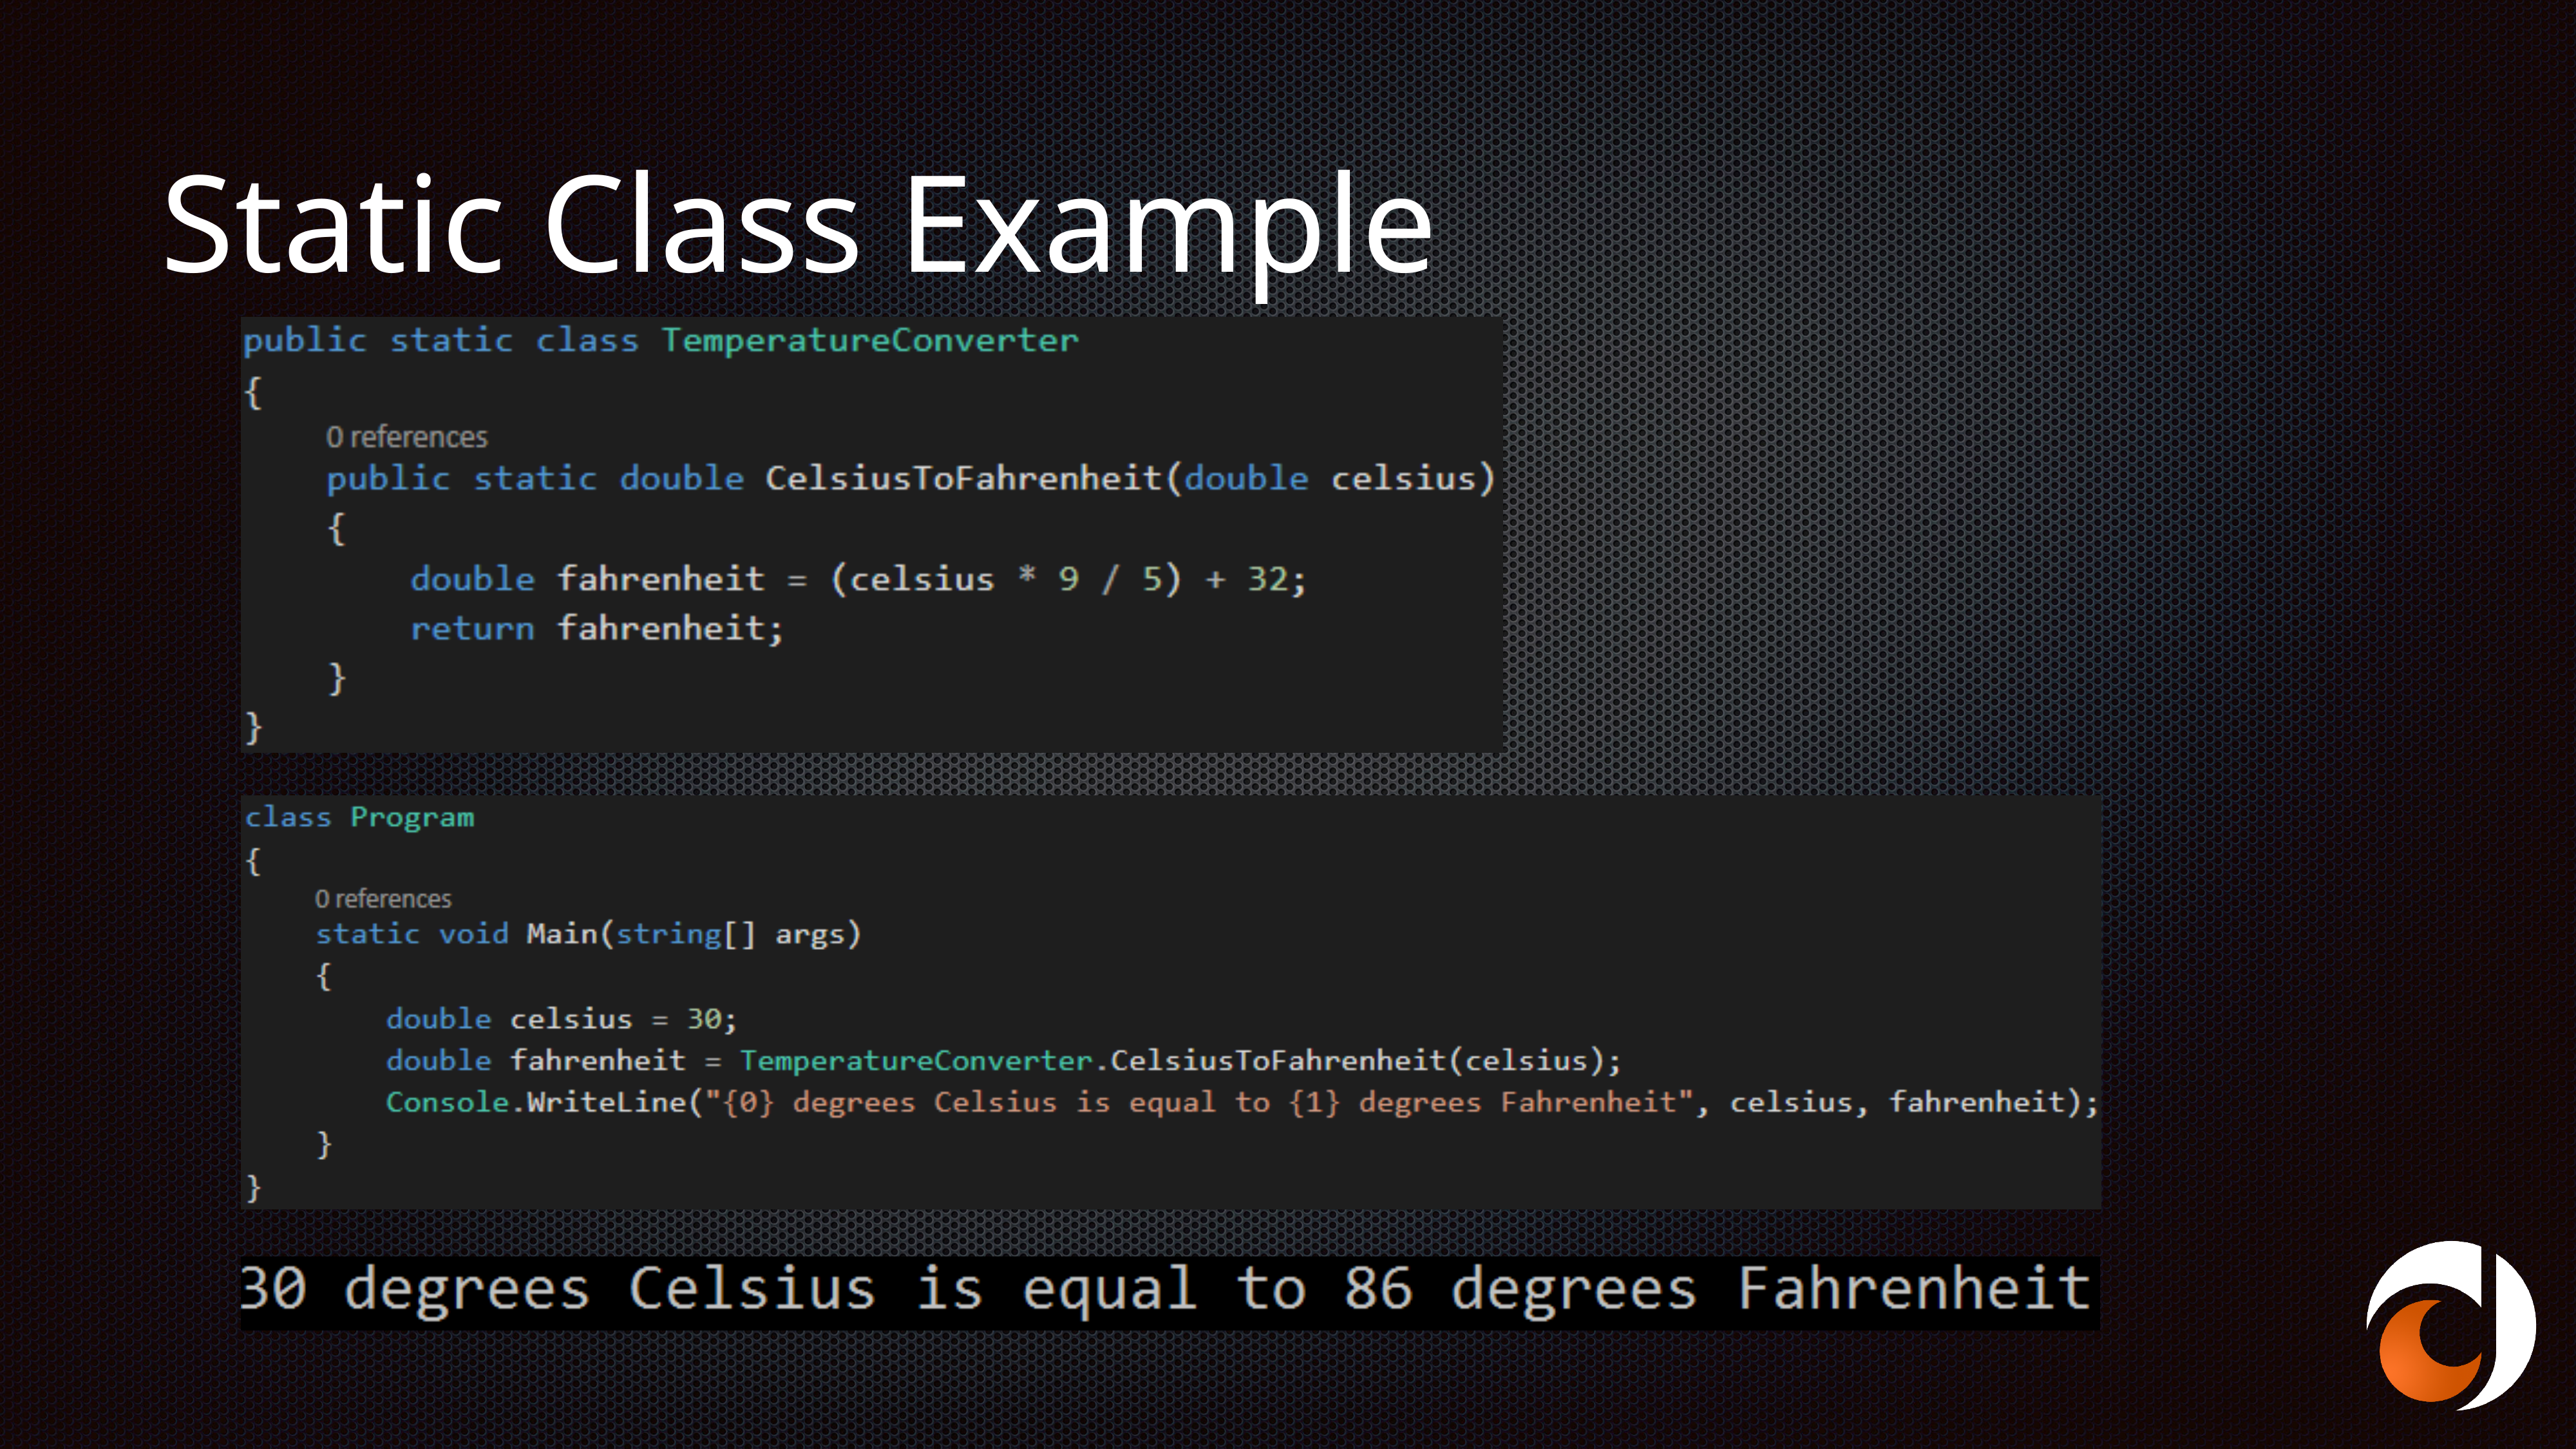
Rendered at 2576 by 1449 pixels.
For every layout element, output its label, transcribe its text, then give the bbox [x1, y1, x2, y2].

title Static Class Example [155, 37, 2421, 401]
picture [0, 0, 2576, 1449]
